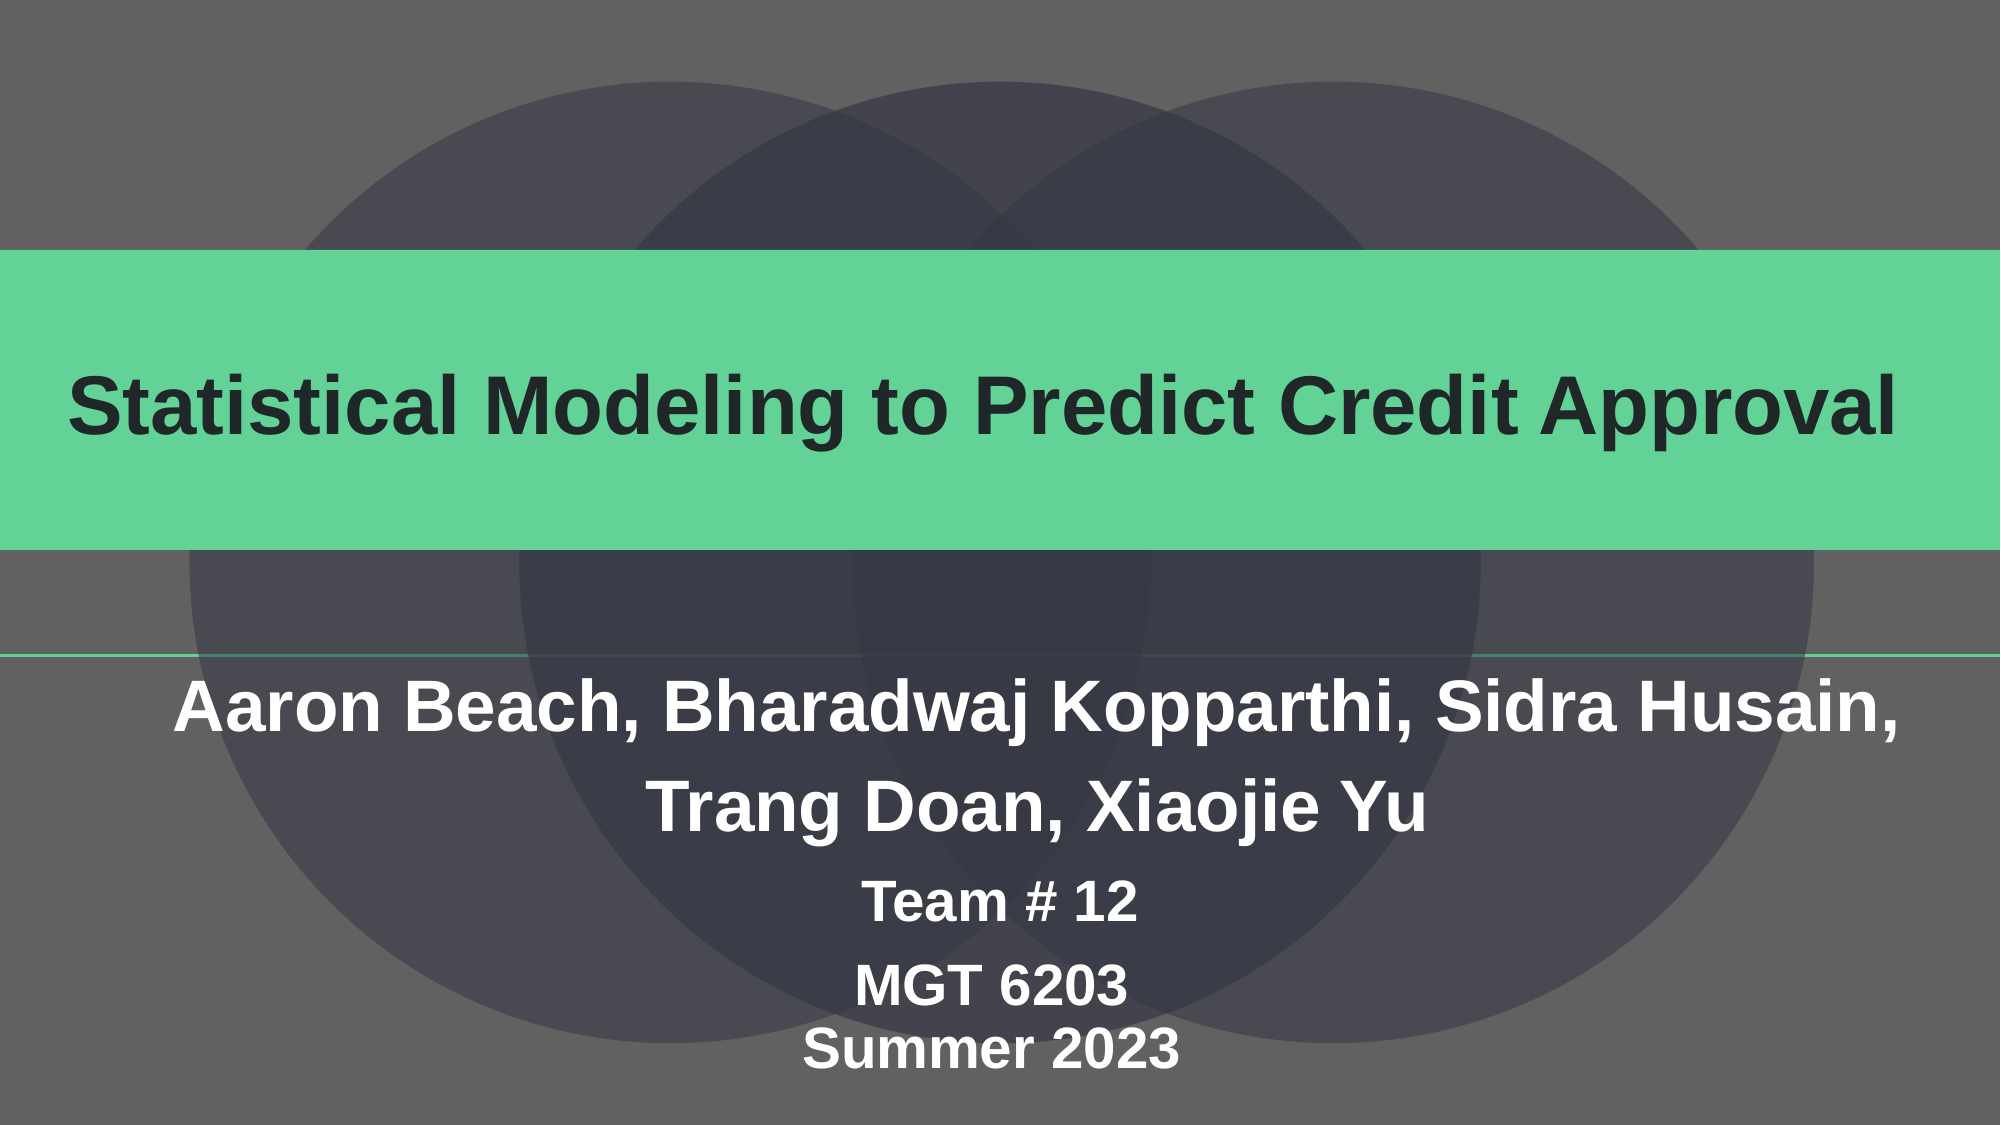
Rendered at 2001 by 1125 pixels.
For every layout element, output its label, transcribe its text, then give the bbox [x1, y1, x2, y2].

title Statistical Modeling to Predict Credit Approval [1818, 280, 1926, 507]
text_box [189, 81, 1815, 1044]
title Statistical Modeling to Predict Credit Approval [43, 280, 184, 507]
text_box [0, 249, 184, 550]
text_box [1818, 249, 2000, 550]
subtitle Aaron Beach, Bharadwaj Kopparthi, Sidra Husain, Trang Doan, Xiaojie Yu Team # 12 MGT 6203 Summer 2023 [0, 637, 2000, 1054]
